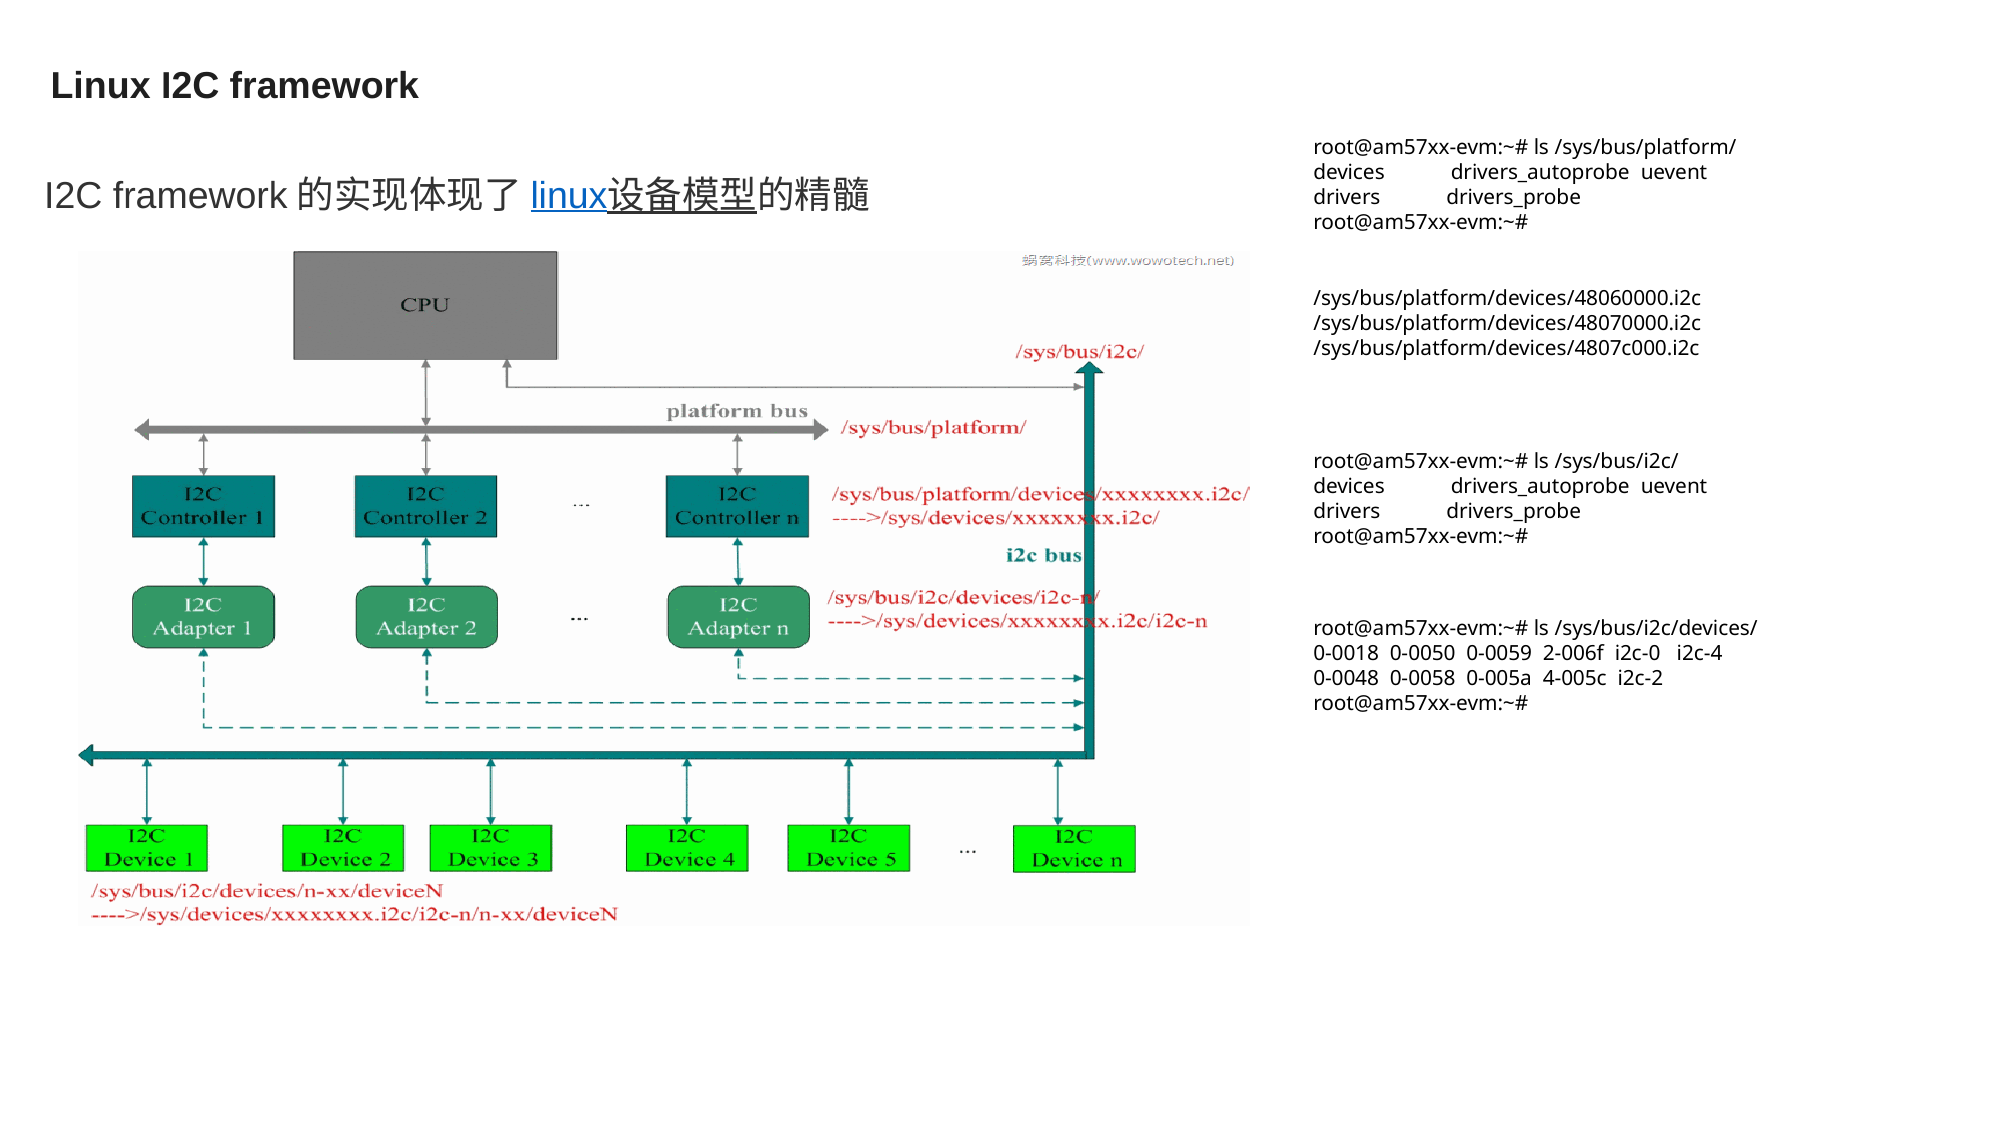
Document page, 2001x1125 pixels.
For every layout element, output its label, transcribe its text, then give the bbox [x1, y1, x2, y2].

text_box root@am57xx-evm:~# ls /sys/bus/platform/ devices drivers_autoprobe uevent drivers drivers_probe root@am57xx-evm:~# [1298, 126, 1940, 241]
text_box Linux I2C framework [35, 53, 435, 114]
picture [78, 251, 1250, 926]
text_box root@am57xx-evm:~# ls /sys/bus/i2c/devices/ 0-0018 0-0050 0-0059 2-006f i2c-0 i2c-4 0-0048 0-0058 0-005a 4-005c i2c-2 root@am57xx-evm:~# [1298, 582, 1940, 772]
text_box /sys/bus/platform/devices/48060000.i2c /sys/bus/platform/devices/48070000.i2c /sys/bus/platform/devices/4807c000.i2c [1298, 277, 1940, 368]
text_box I2C framework的实现体现了linux设备模型的精髓 [29, 163, 885, 233]
text_box root@am57xx-evm:~# ls /sys/bus/i2c/ devices drivers_autoprobe uevent drivers drivers_probe root@am57xx-evm:~# [1298, 439, 1940, 582]
